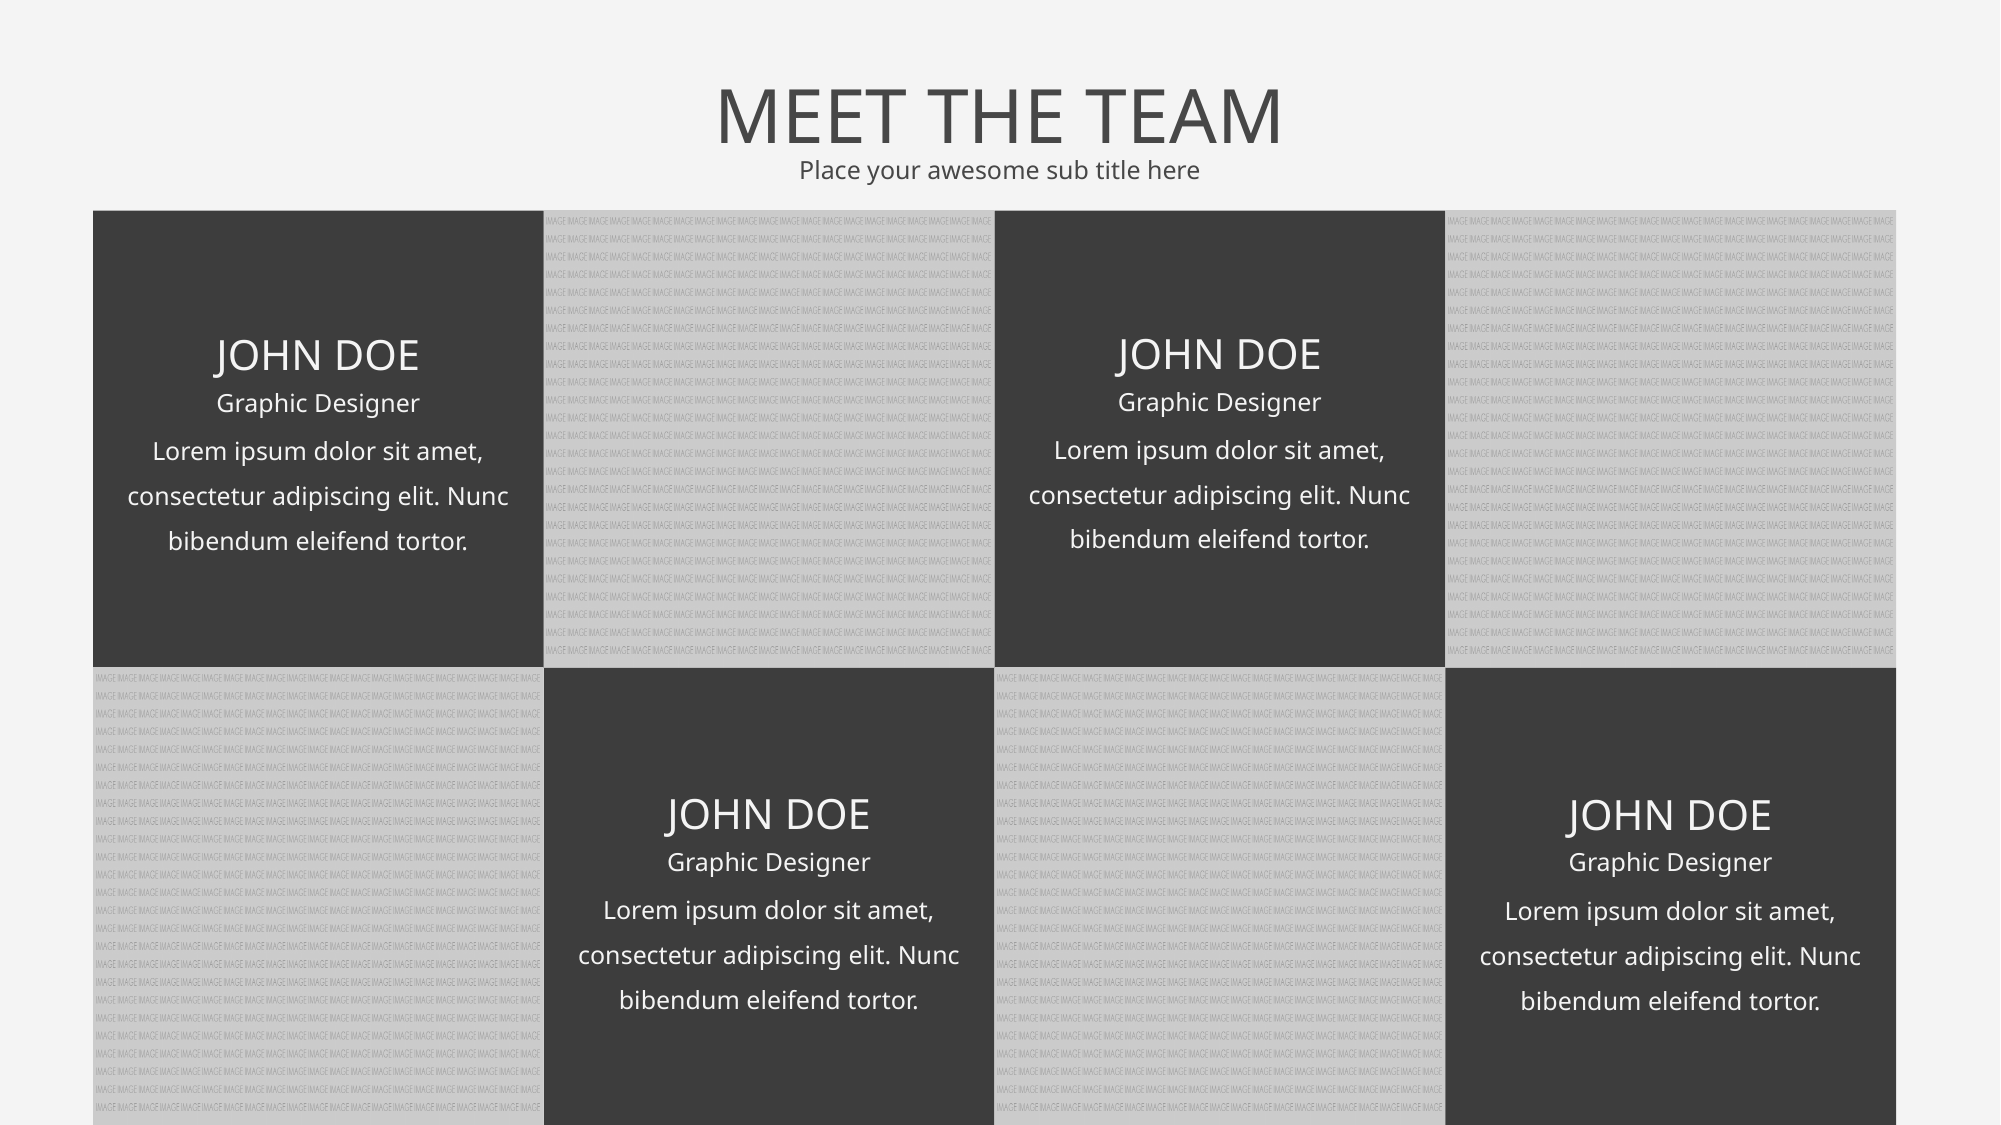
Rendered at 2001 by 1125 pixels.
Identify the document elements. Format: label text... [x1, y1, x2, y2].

text_box JOHN DOE [559, 755, 980, 823]
text_box [545, 667, 994, 1125]
text_box [92, 210, 545, 667]
text_box [1444, 210, 1897, 667]
text_box Graphic Designer [559, 823, 980, 884]
text_box JOHN DOE [1460, 756, 1881, 824]
text_box Lorem ipsum dolor sit amet, consectetur adipiscing elit. Nunc bibendum eleifend tortor. [108, 425, 529, 563]
text_box [994, 210, 1444, 667]
text_box Lorem ipsum dolor sit amet, consectetur adipiscing elit. Nunc bibendum eleifend tortor. [1009, 424, 1430, 562]
text_box [1444, 667, 1897, 1125]
text_box Lorem ipsum dolor sit amet, consectetur adipiscing elit. Nunc bibendum eleifend tortor. [559, 884, 980, 1022]
text_box JOHN DOE [1009, 295, 1430, 363]
text_box Lorem ipsum dolor sit amet, consectetur adipiscing elit. Nunc bibendum eleifend tortor. [1460, 885, 1881, 1023]
text_box Graphic Designer [108, 365, 529, 425]
text_box [994, 667, 1444, 1125]
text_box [92, 16, 1907, 180]
text_box JOHN DOE [108, 296, 529, 365]
text_box Graphic Designer [1009, 363, 1430, 424]
text_box [92, 667, 545, 1125]
text_box Graphic Designer [1460, 824, 1881, 885]
text_box [545, 210, 994, 667]
